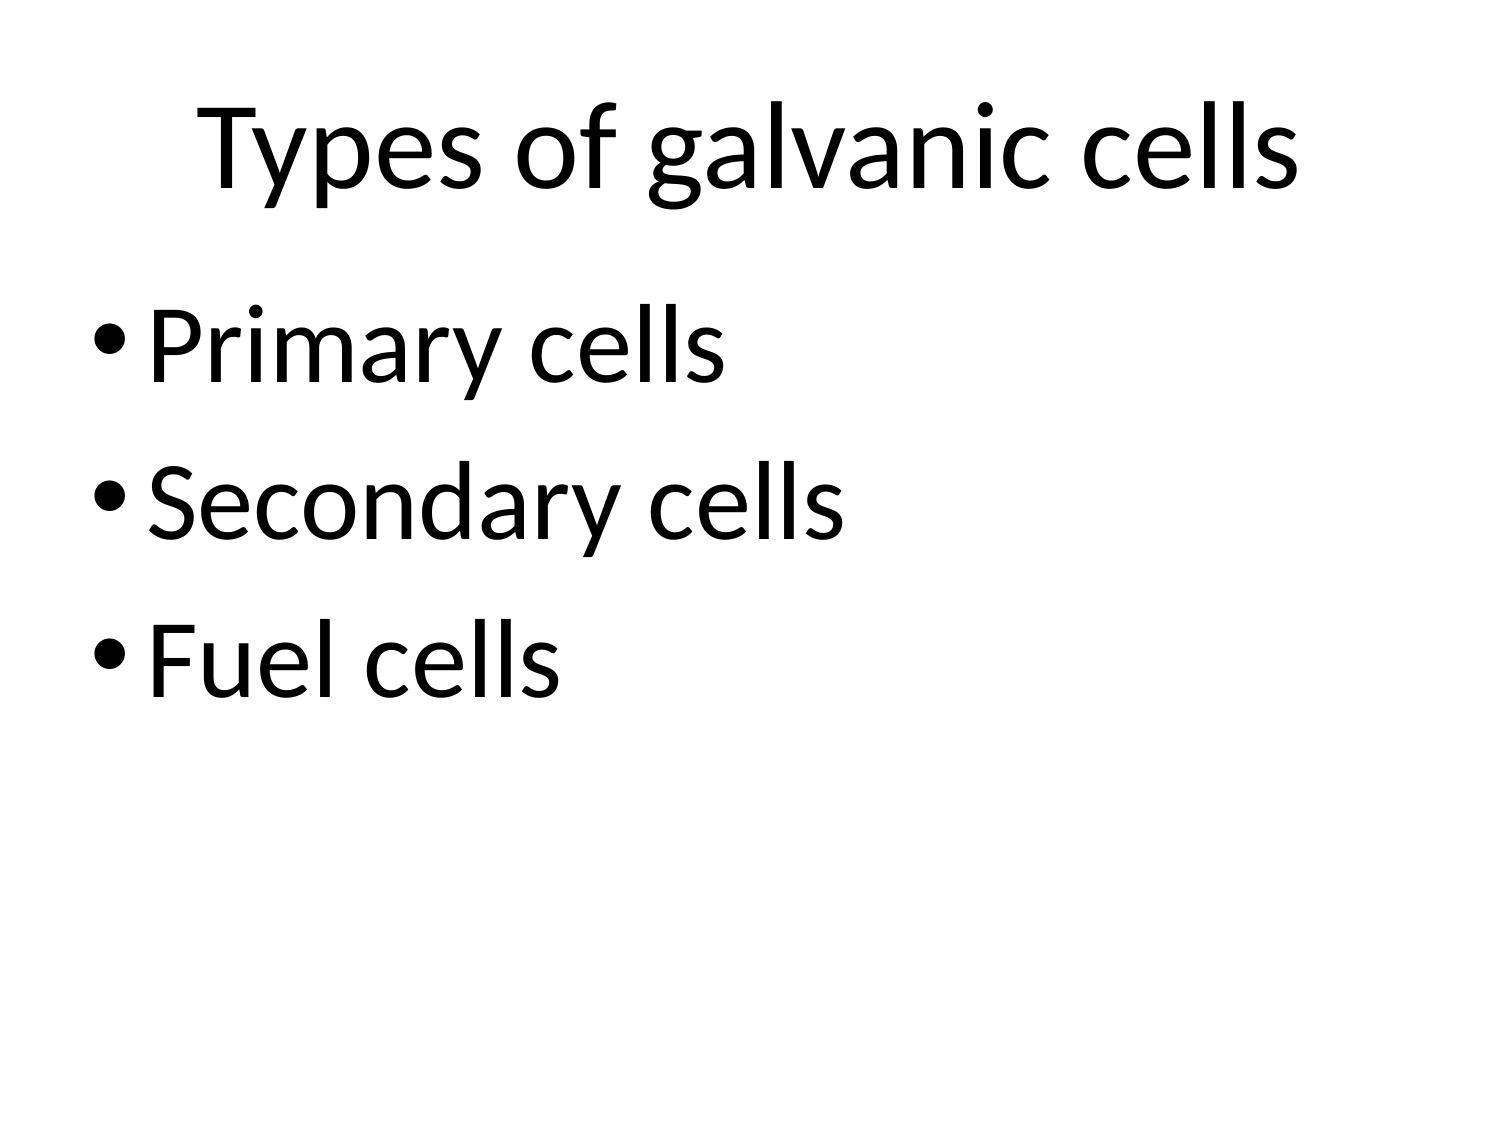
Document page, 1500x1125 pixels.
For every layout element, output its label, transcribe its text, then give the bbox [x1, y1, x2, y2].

title Types of galvanic cells [75, 45, 1425, 233]
list Primary cells Secondary cells Fuel cells [75, 262, 1425, 1005]
